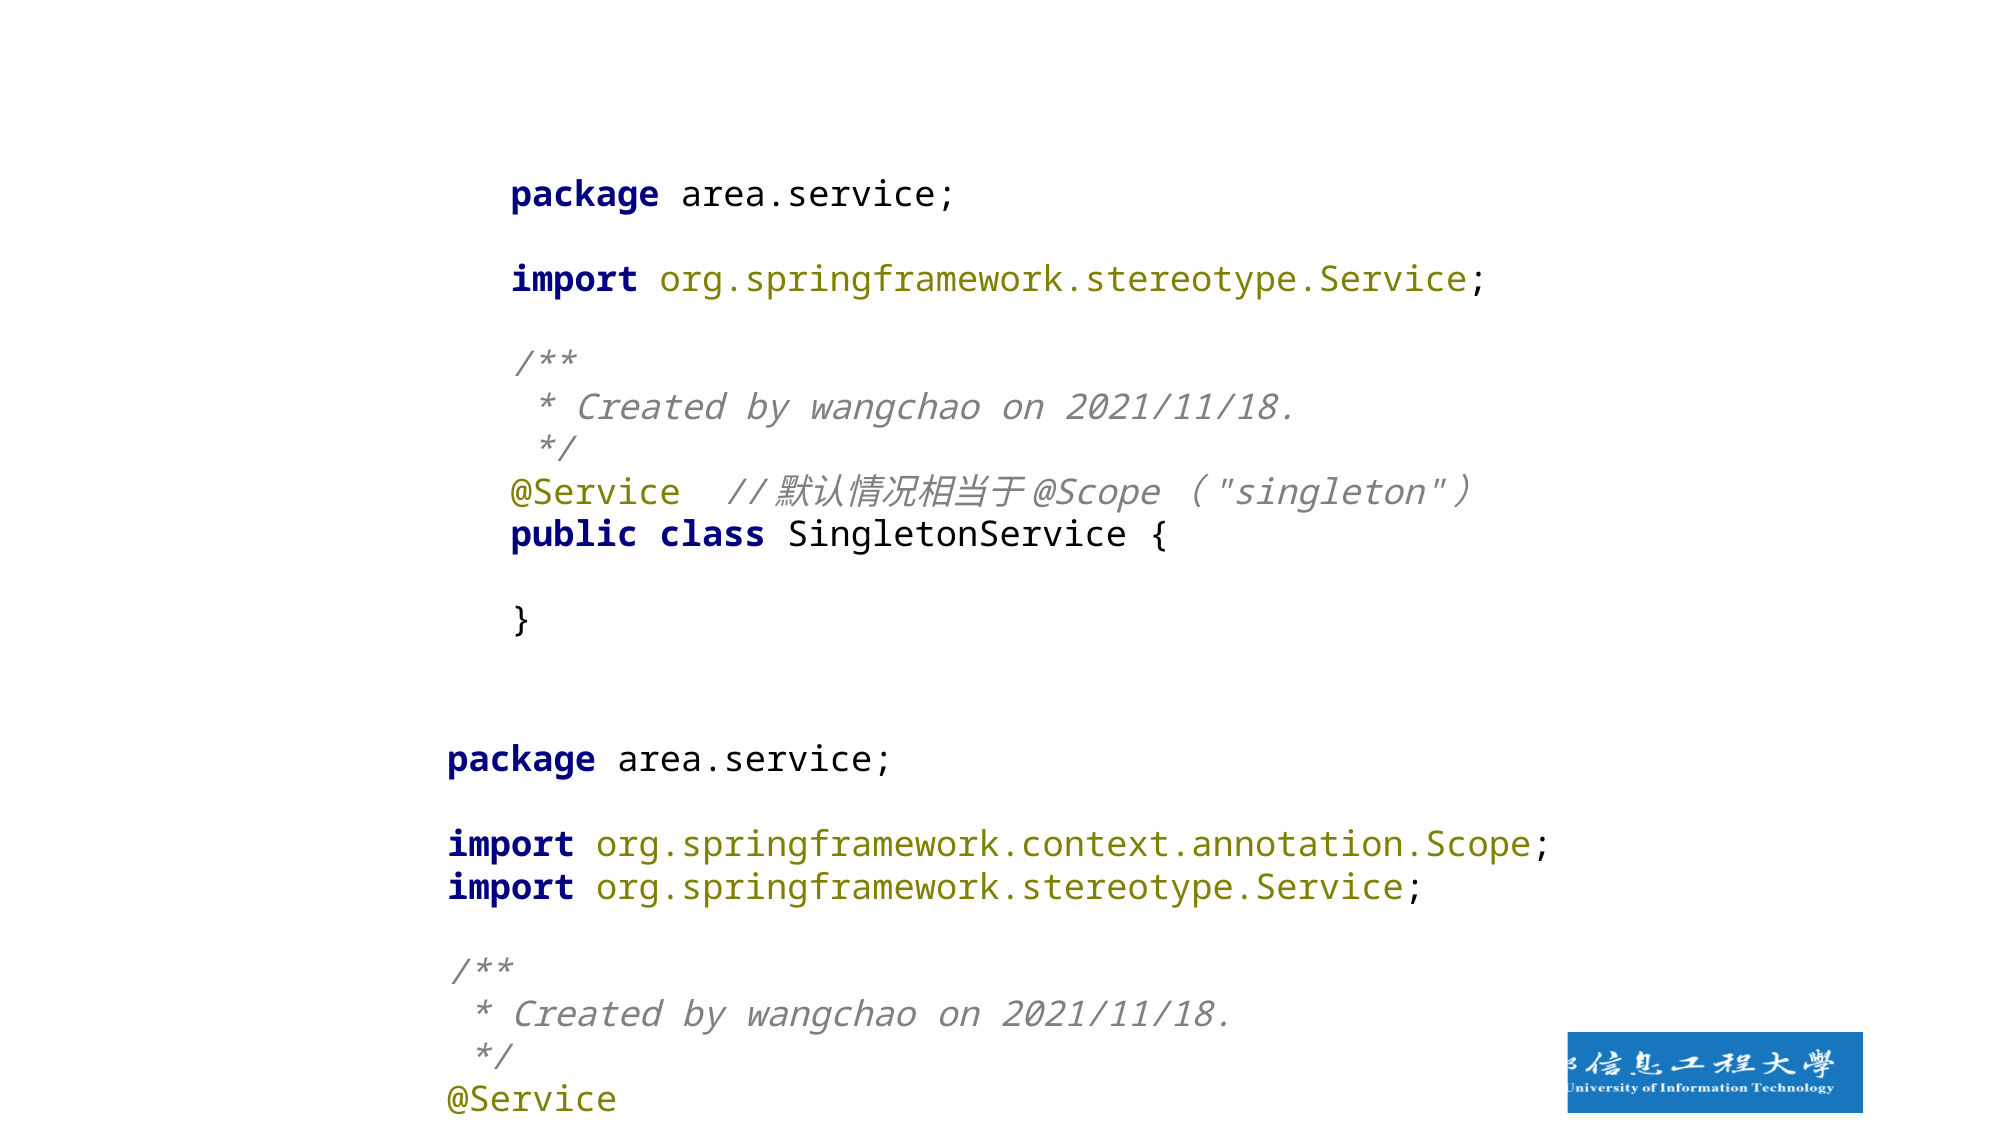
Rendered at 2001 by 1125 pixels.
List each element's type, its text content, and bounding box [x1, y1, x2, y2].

text_box package area.service; import org.springframework.stereotype.Service; /** * Created by wangchao on 2021/11/18. */ @Service //默认情况相当于@Scope（"singleton"） public class SingletonService { } [495, 163, 1505, 692]
text_box package area.service; import org.springframework.context.annotation.Scope; import org.springframework.stereotype.Service; /** * Created by wangchao on 2021/11/18. */ @Service @Scope("prototype") public class PrototypeService { } [432, 728, 1568, 1125]
picture [1568, 1032, 1863, 1113]
